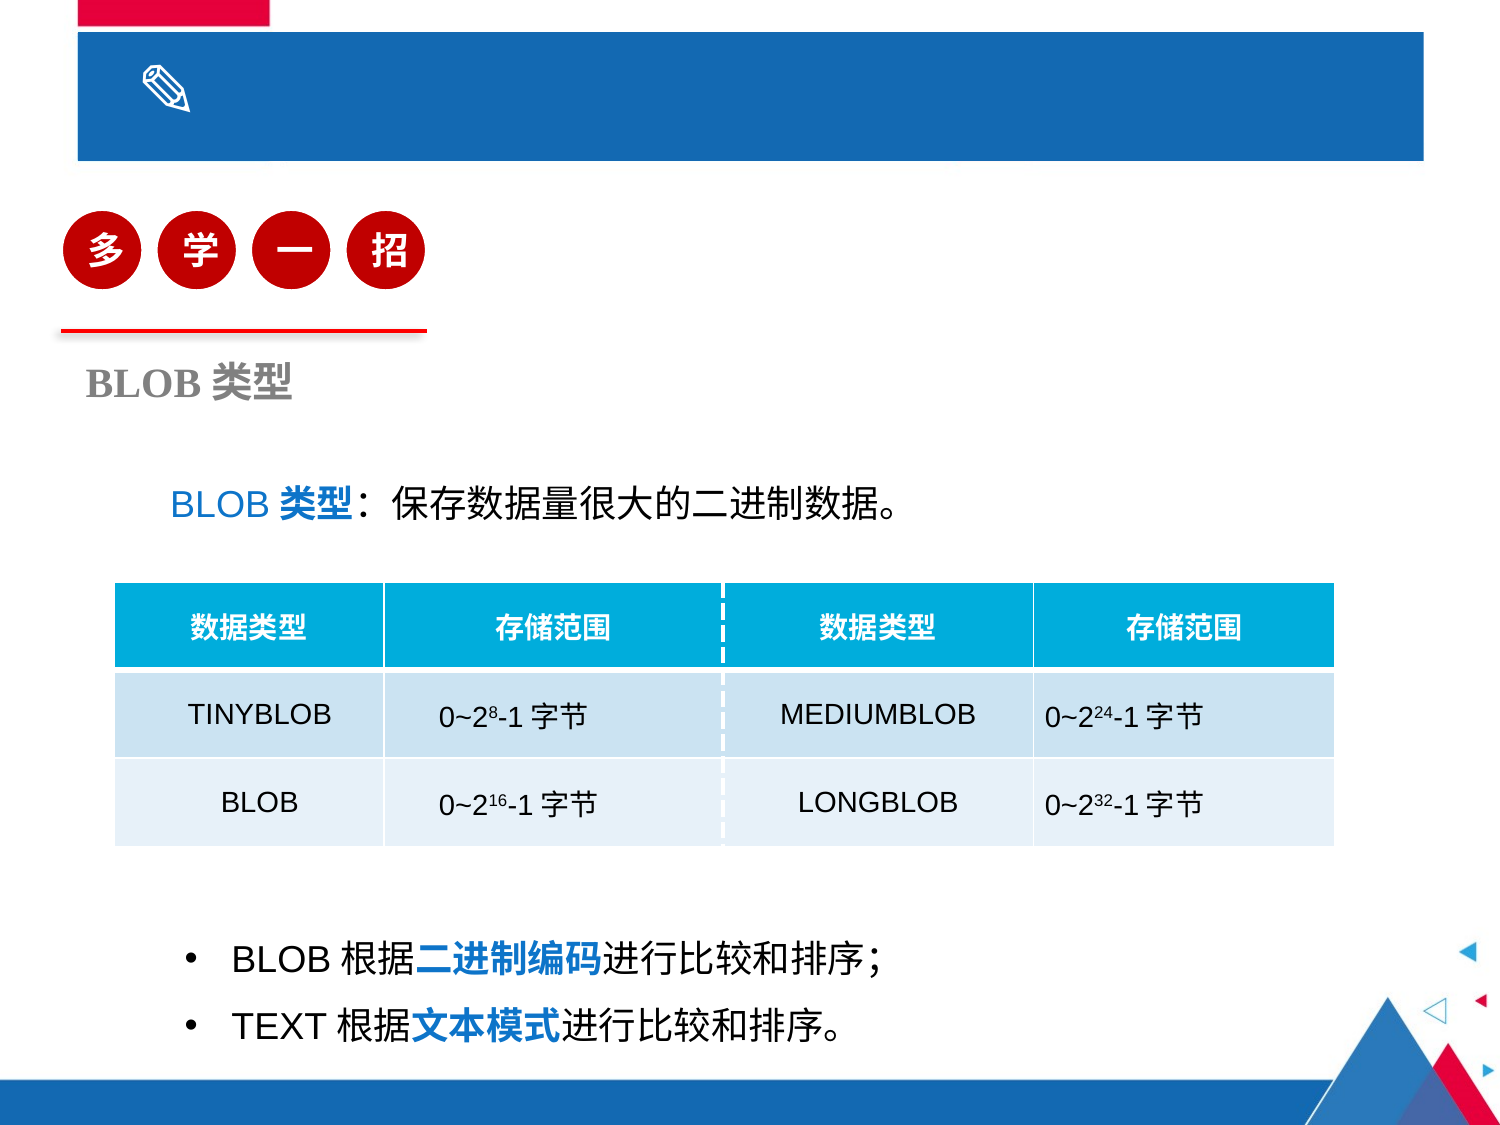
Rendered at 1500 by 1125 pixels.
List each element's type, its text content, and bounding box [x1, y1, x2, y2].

text_box BLOB根据二进制编码进行比较和排序； TEXT根据文本模式进行比较和排序。 [169, 904, 1122, 1055]
text_box BLOB类型：保存数据量很大的二进制数据。 [155, 472, 946, 533]
picture [0, 0, 1500, 1125]
table_header 数据类型 [723, 583, 1033, 667]
text_box BLOB类型 [51, 348, 824, 414]
table_cell LONGBLOB [723, 759, 1033, 846]
table_cell TINYBLOB [115, 673, 383, 757]
table_cell 0~224-1字节 [1034, 673, 1334, 757]
table_cell 0~28-1字节 [385, 673, 723, 757]
table_header 存储范围 [1034, 583, 1334, 667]
table_cell BLOB [115, 759, 383, 846]
table_cell 0~232-1字节 [1034, 759, 1334, 846]
table_header 存储范围 [385, 583, 723, 667]
table_header 数据类型 [115, 583, 383, 667]
title 3.1 数据类型 [271, 25, 1046, 153]
table_cell MEDIUMBLOB [723, 673, 1033, 757]
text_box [60, 208, 428, 292]
table_cell 0~216-1字节 [385, 759, 723, 846]
